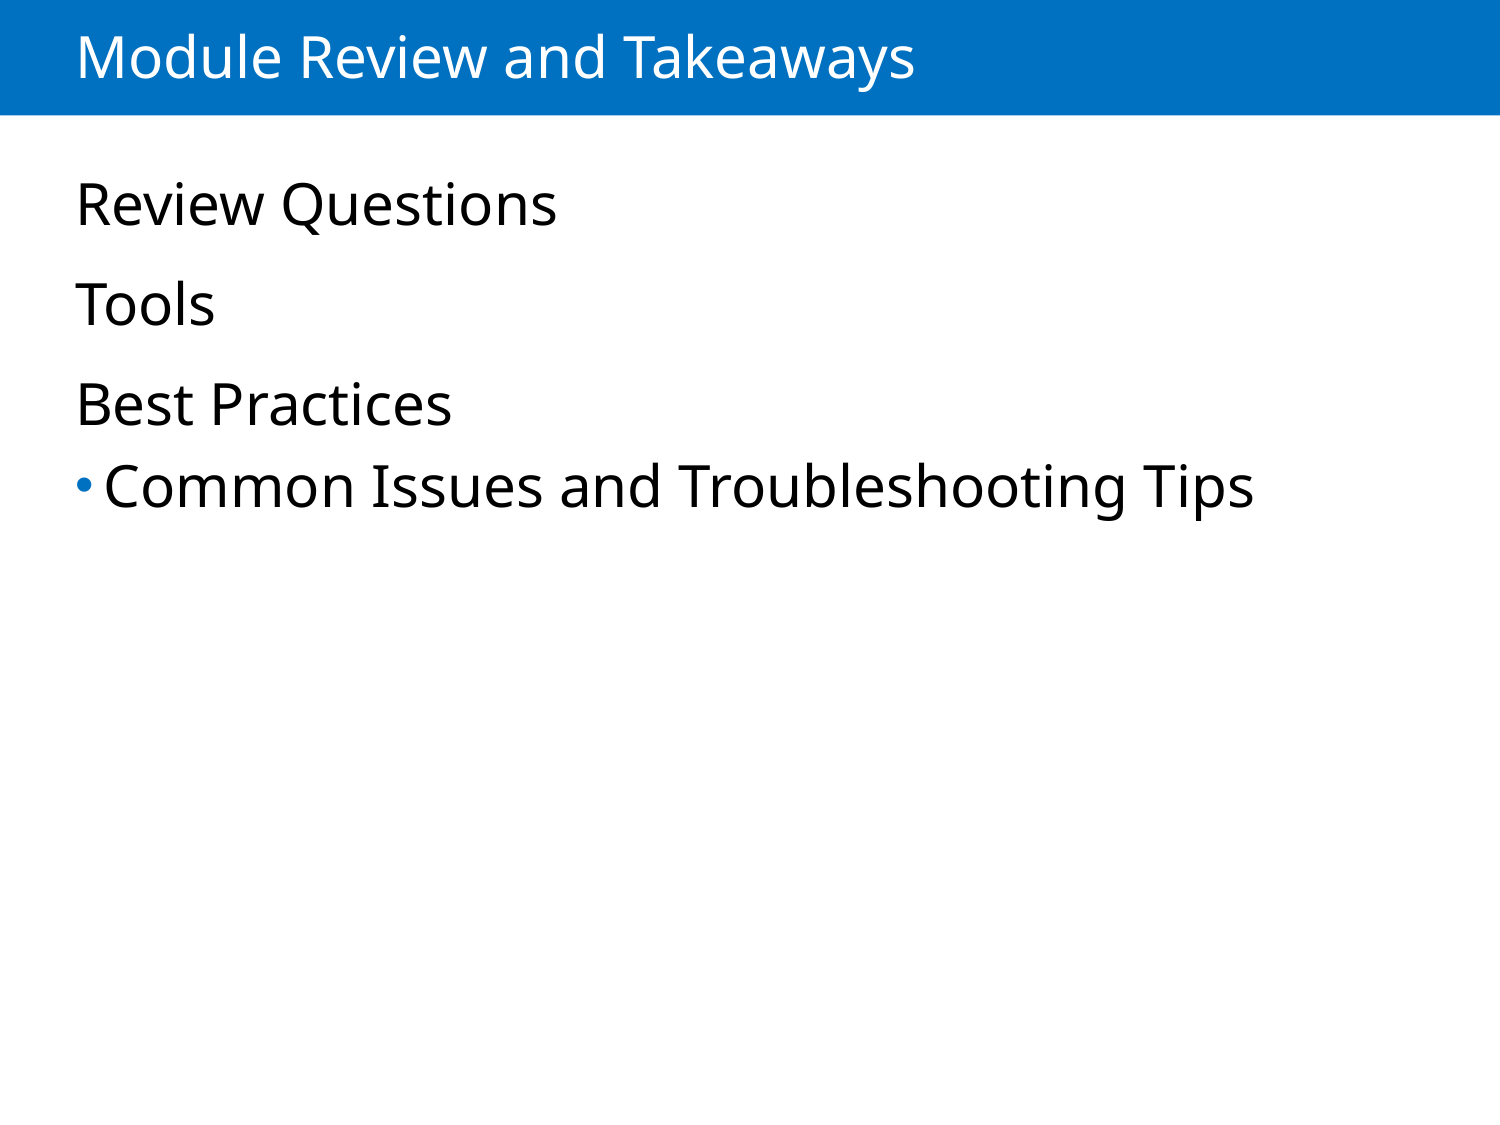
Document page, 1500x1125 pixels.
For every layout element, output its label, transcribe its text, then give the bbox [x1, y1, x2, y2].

list Review Questions Tools Best Practices Common Issues and Troubleshooting Tips [74, 167, 1408, 1013]
title Module Review and Takeaways [75, 0, 1351, 122]
